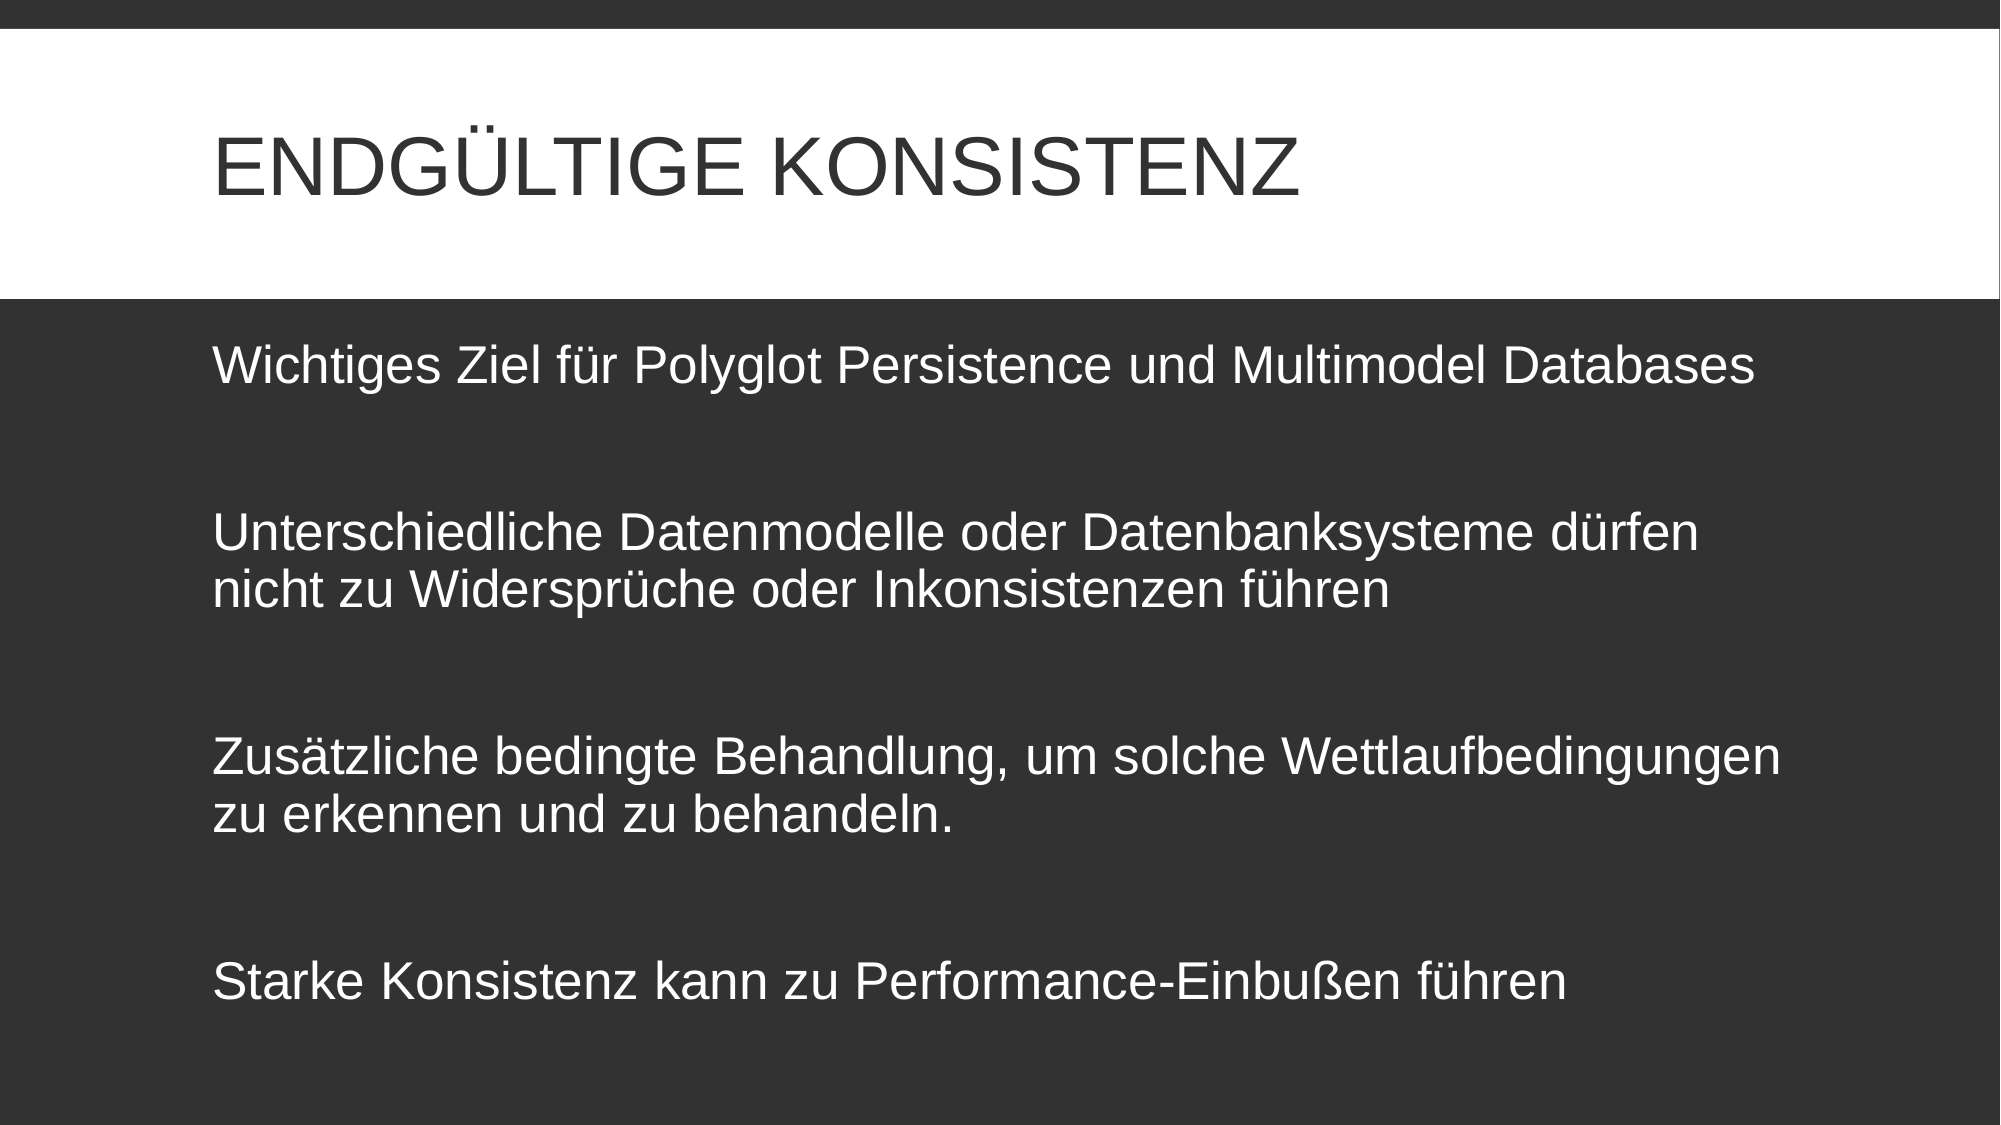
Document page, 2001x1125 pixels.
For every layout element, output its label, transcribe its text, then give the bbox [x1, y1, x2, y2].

title Endgültige Konsistenz [197, 46, 1803, 295]
list Wichtiges Ziel für Polyglot Persistence und Multimodel Databases Unterschiedliche Datenmodelle oder Datenbanksysteme dürfen nicht zu Widersprüche oder Inkonsistenzen führen Zusätzliche bedingte Behandlung, um solche Wettlaufbedingungen zu erkennen und zu behandeln. Starke Konsistenz kann zu Performance-Einbußen führen [197, 329, 1803, 1020]
